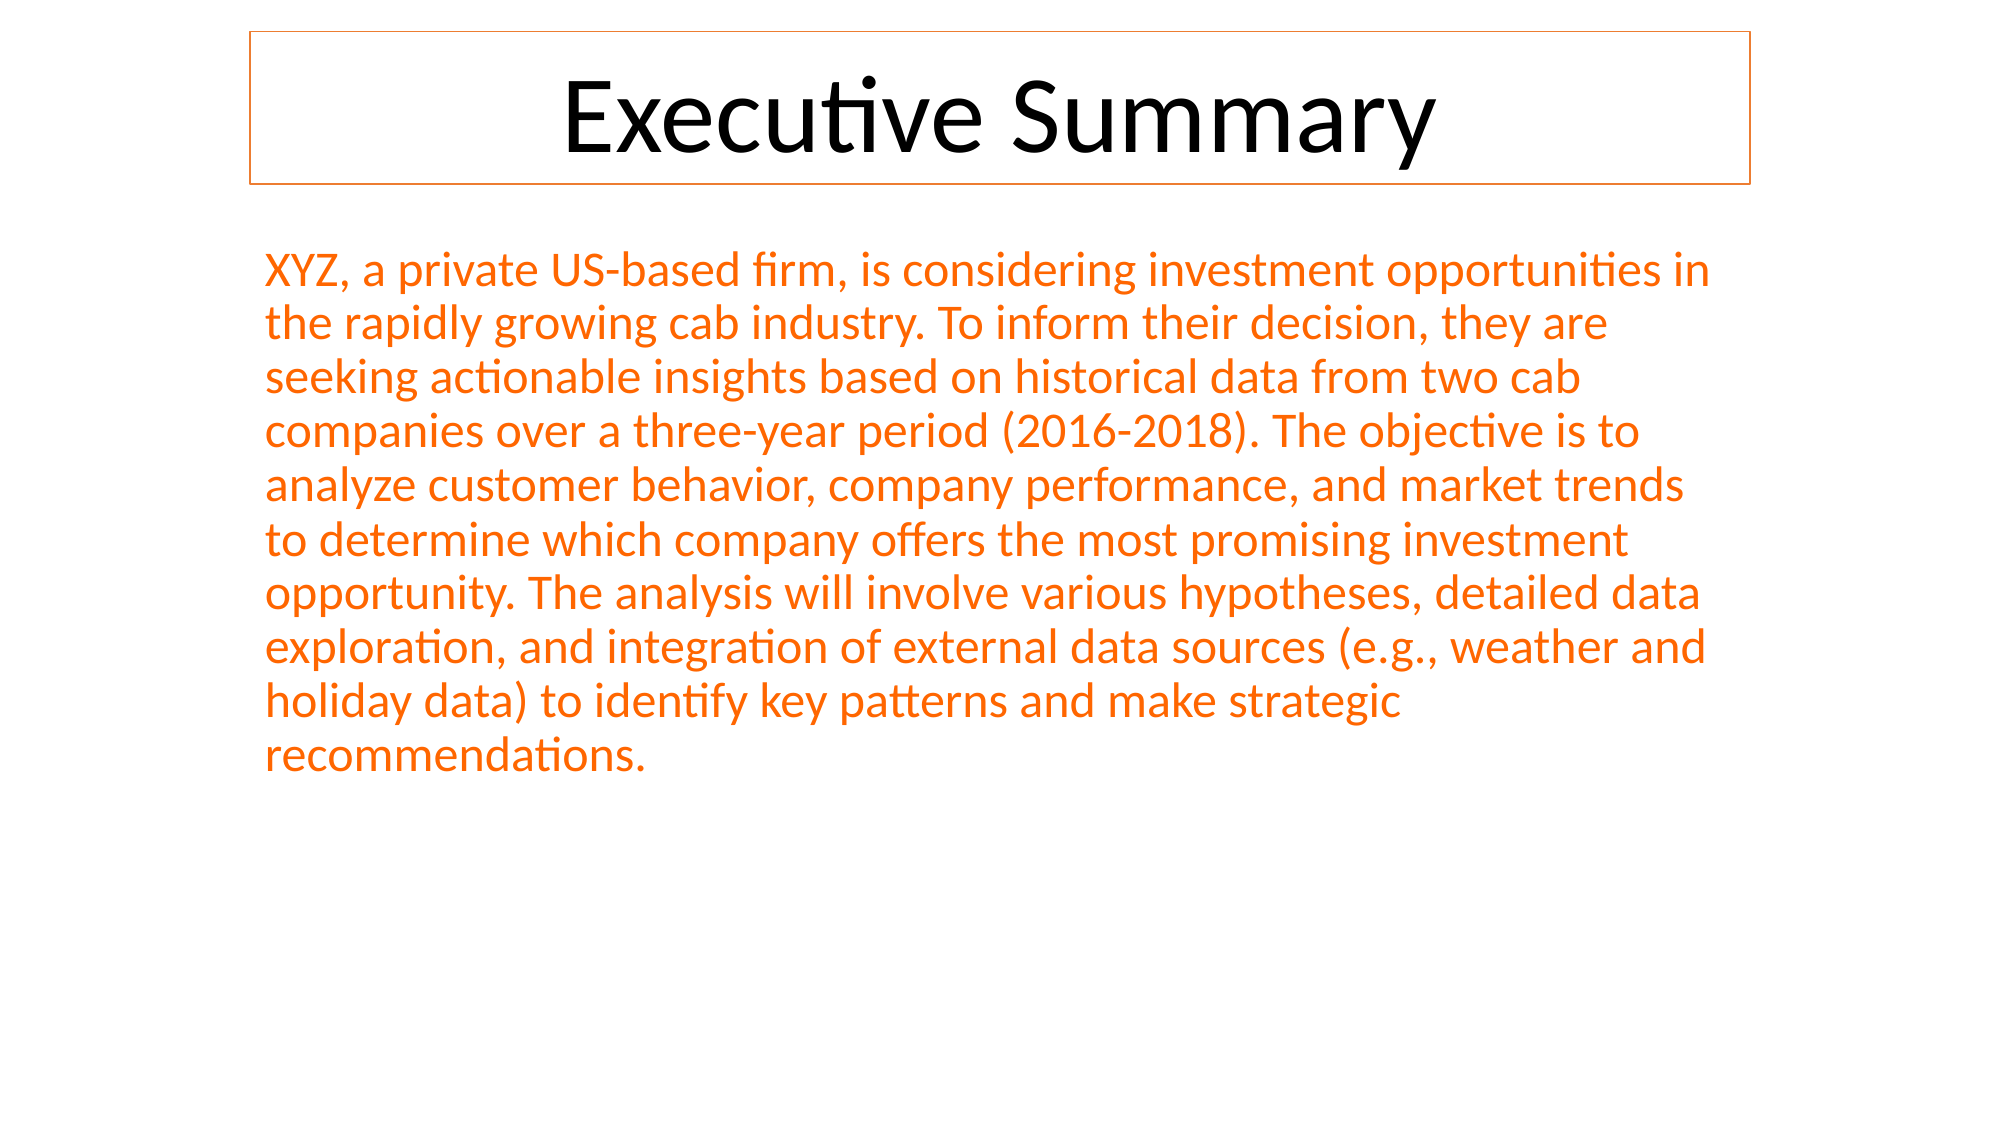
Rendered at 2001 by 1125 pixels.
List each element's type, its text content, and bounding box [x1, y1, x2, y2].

title Executive Summary [249, 31, 1750, 185]
subtitle XYZ, a private US-based firm, is considering investment opportunities in the rapidly growing cab industry. To inform their decision, they are seeking actionable insights based on historical data from two cab companies over a three-year period (2016-2018). The objective is to analyze customer behavior, company performance, and market trends to determine which company offers the most promising investment opportunity. The analysis will involve various hypotheses, detailed data exploration, and integration of external data sources (e.g., weather and holiday data) to identify key patterns and make strategic recommendations. [249, 235, 1750, 802]
